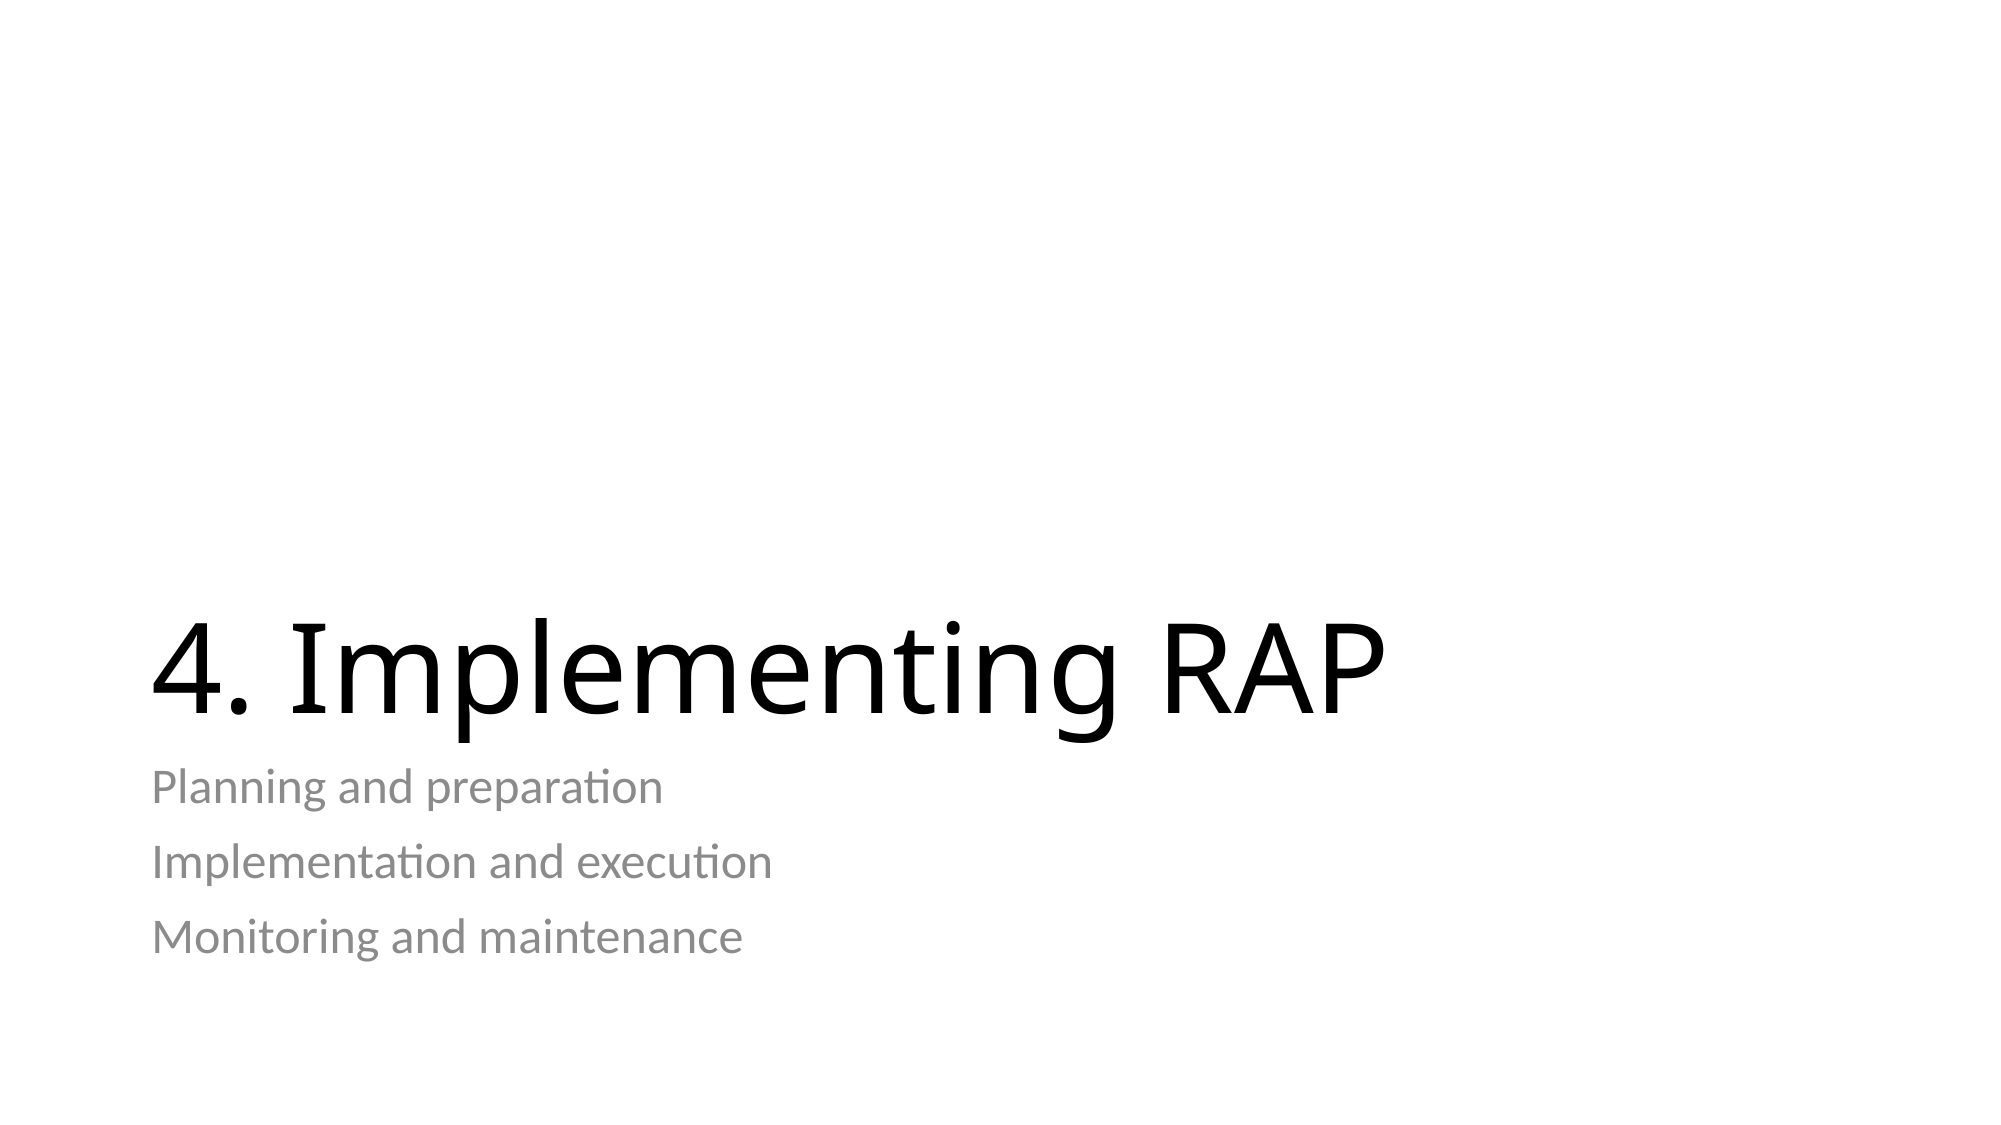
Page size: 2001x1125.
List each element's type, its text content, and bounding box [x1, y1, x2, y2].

title 4. Implementing RAP [136, 280, 1862, 749]
list Planning and preparation Implementation and execution Monitoring and maintenance [136, 752, 1862, 999]
